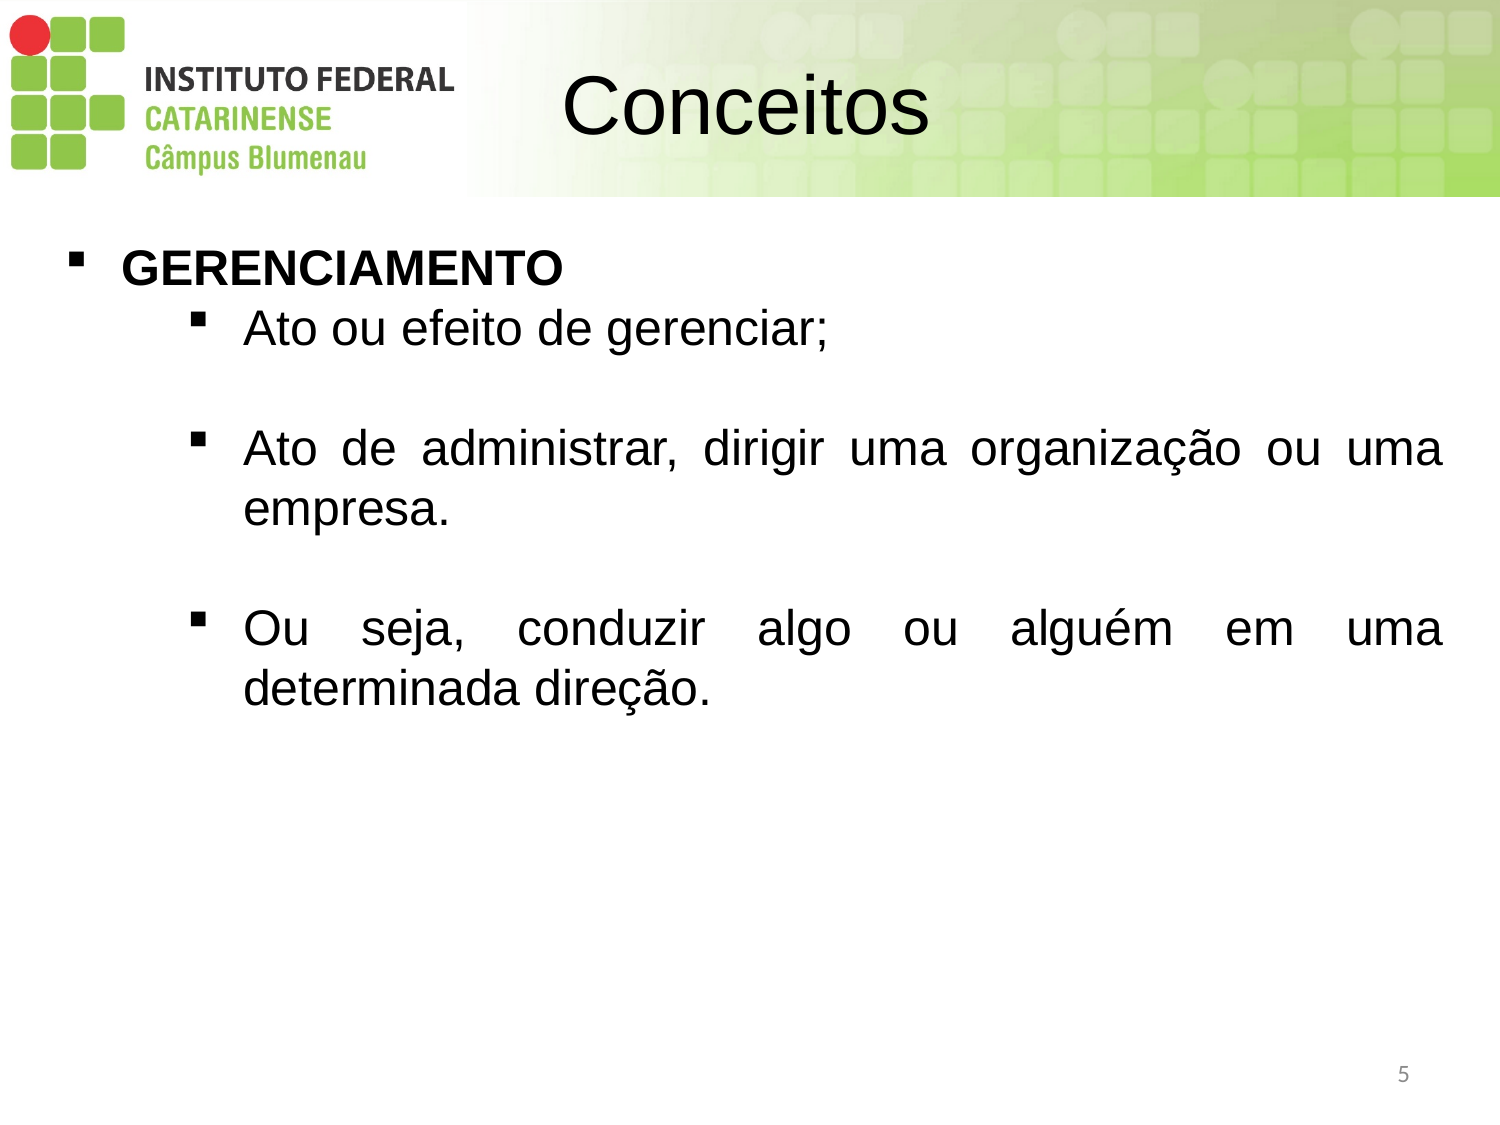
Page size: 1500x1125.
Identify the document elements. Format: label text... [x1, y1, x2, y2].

picture [0, 0, 1500, 197]
slide_number 5 [1074, 1042, 1425, 1103]
title Conceitos [546, 7, 1459, 195]
text_box GERENCIAMENTO Ato ou efeito de gerenciar; Ato de administrar, dirigir uma organização ou uma empresa. Ou seja, conduzir algo ou alguém em uma determinada direção. [50, 228, 1459, 1096]
